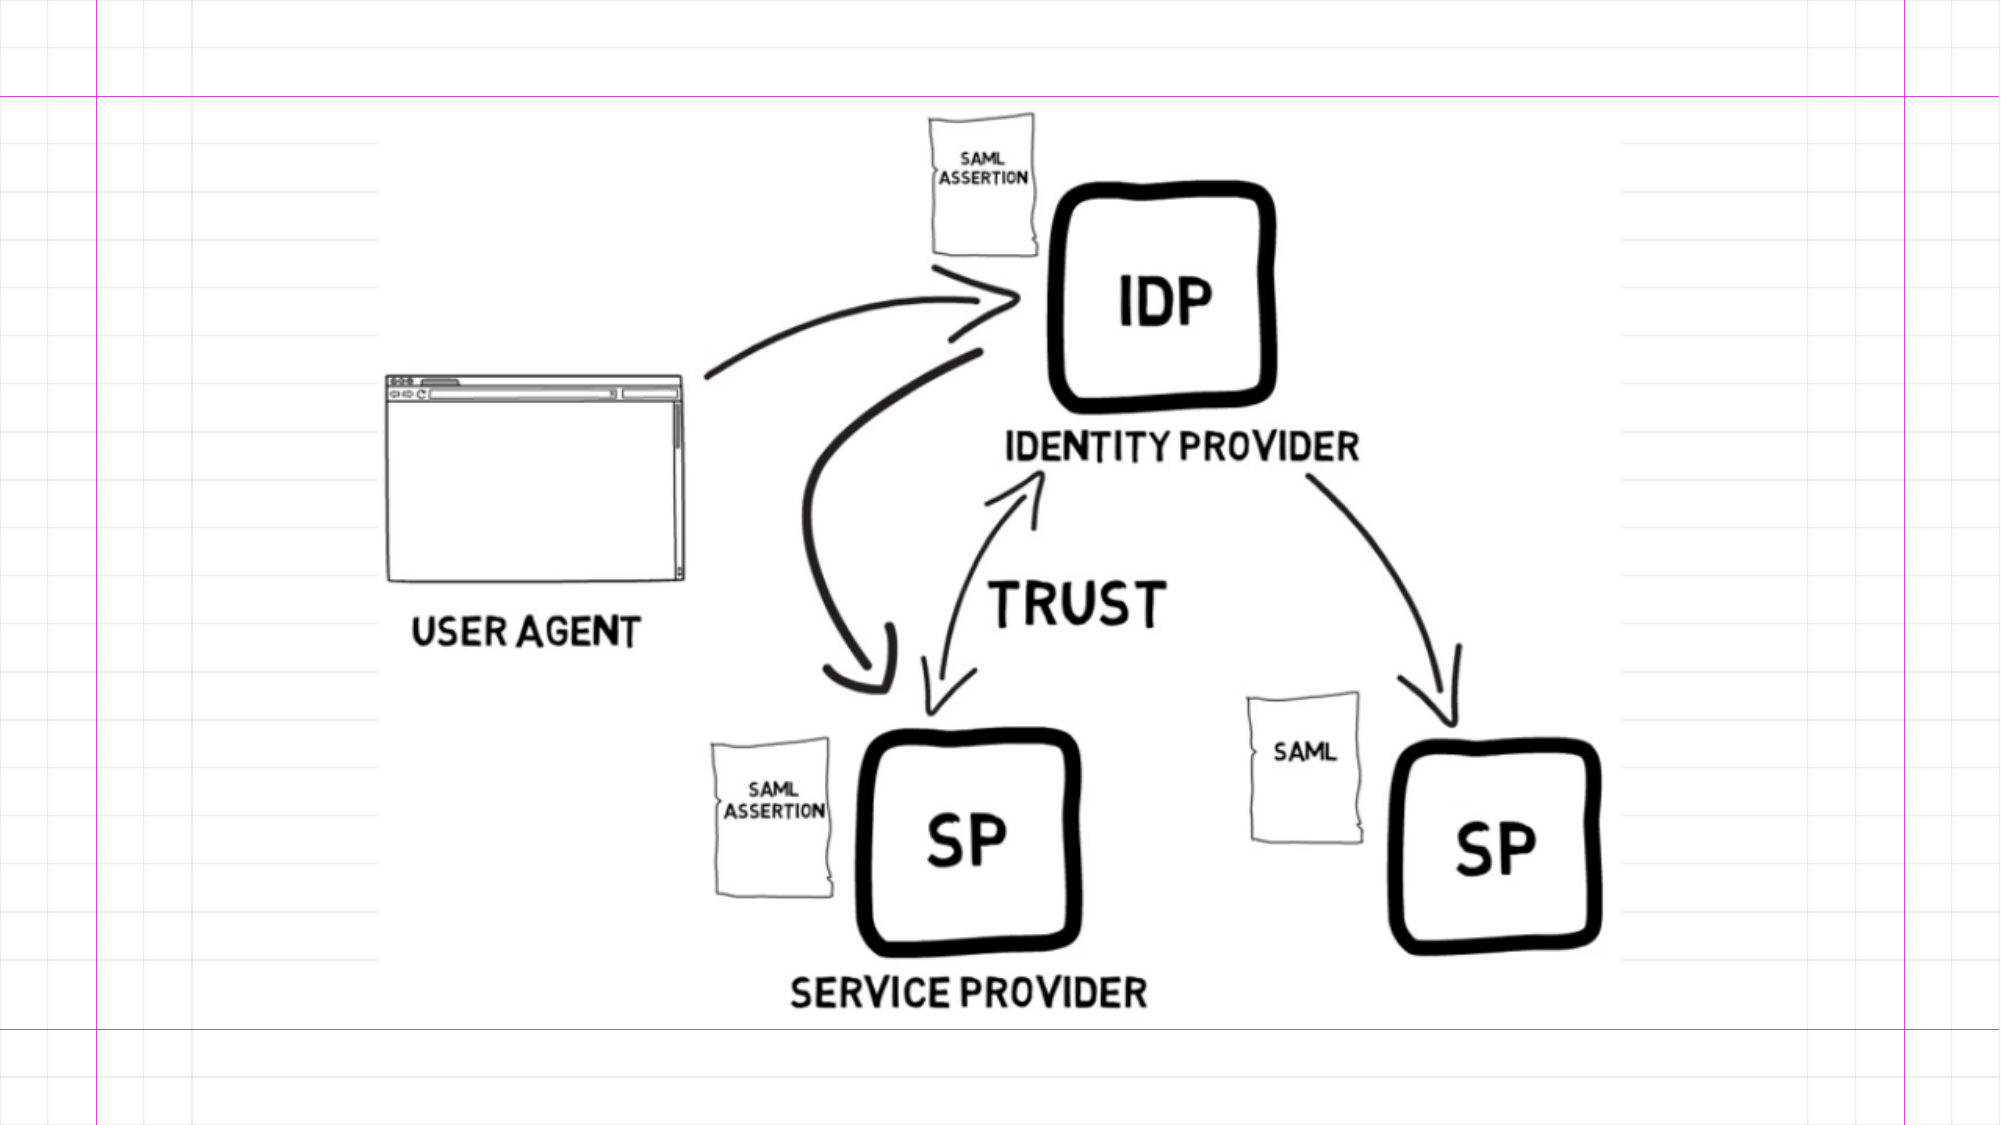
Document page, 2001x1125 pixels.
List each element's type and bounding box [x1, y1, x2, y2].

picture [378, 106, 1622, 1019]
